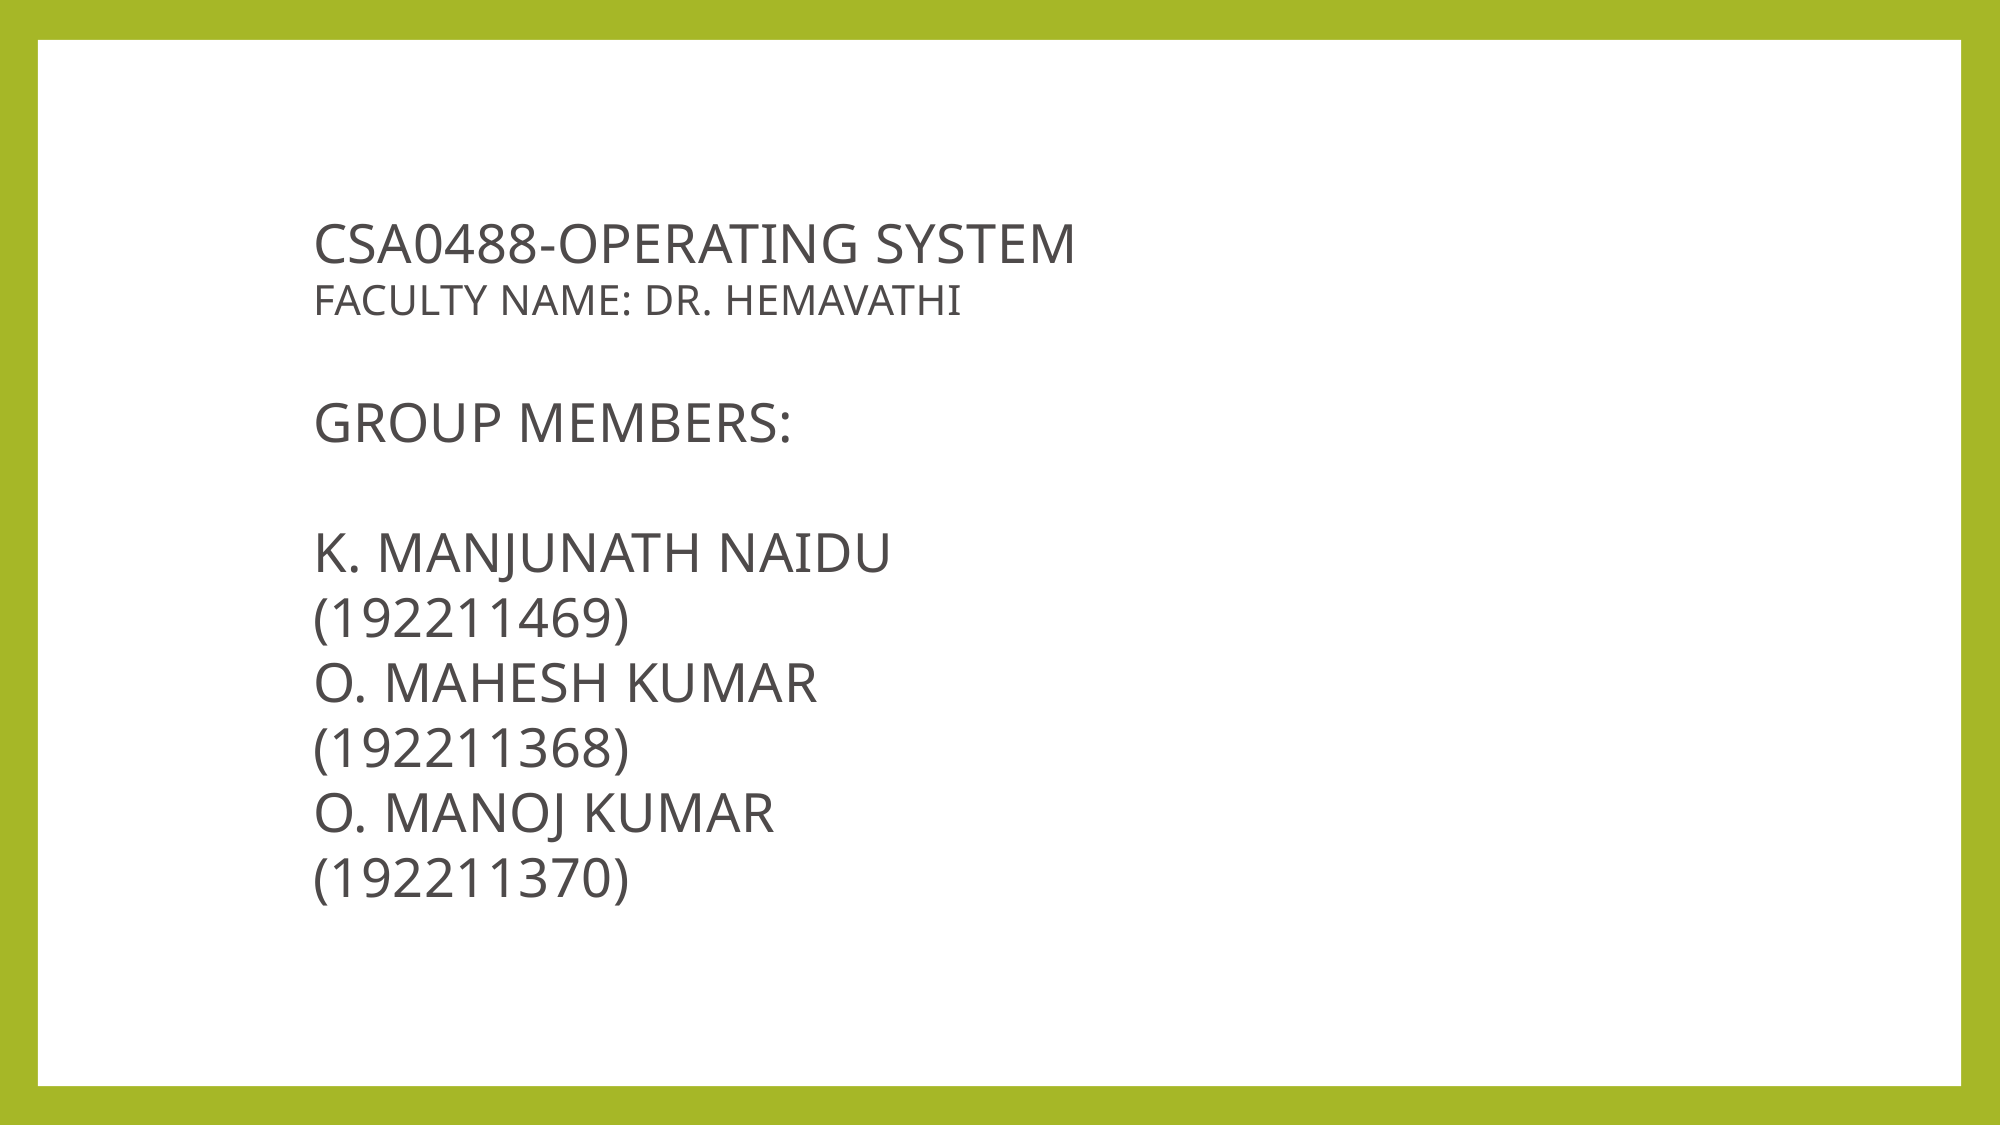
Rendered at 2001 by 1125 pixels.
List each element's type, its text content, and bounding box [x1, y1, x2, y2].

text_box CSA0488-OPERATING SYSTEM FACULTY NAME: DR. HEMAVATHI GROUP MEMBERS: K. MANJUNATH NAIDU (192211469) O. MAHESH KUMAR (192211368) O. MANOJ KUMAR (192211370) [298, 201, 1627, 916]
